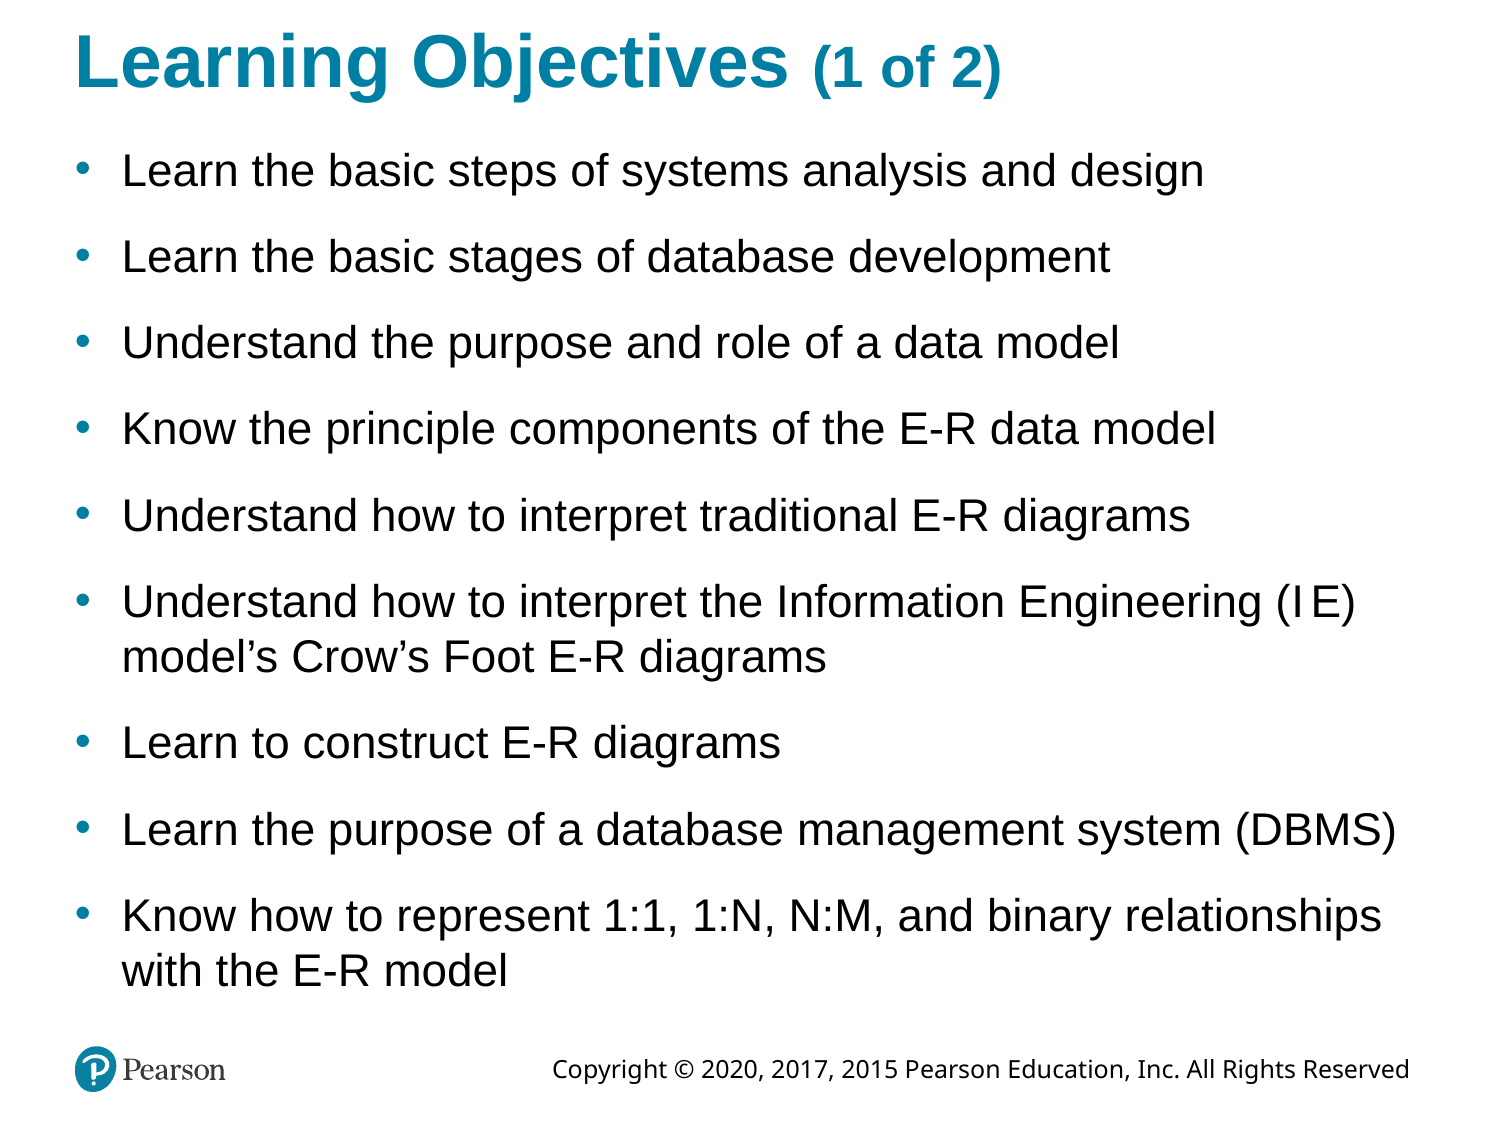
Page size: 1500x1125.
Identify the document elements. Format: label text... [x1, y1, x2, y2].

title Learning Objectives (1 of 2) [74, 7, 1413, 109]
list Learn the basic steps of systems analysis and design Learn the basic stages of database development Understand the purpose and role of a data model Know the principle components of the E-R data model Understand how to interpret traditional E-R diagrams Understand how to interpret the Information Engineering (I E) model’s Crow’s Foot E-R diagrams Learn to construct E-R diagrams Learn the purpose of a database management system (DBMS) Know how to represent 1:1, 1:N, N:M, and binary relationships with the E-R model [74, 140, 1413, 1019]
